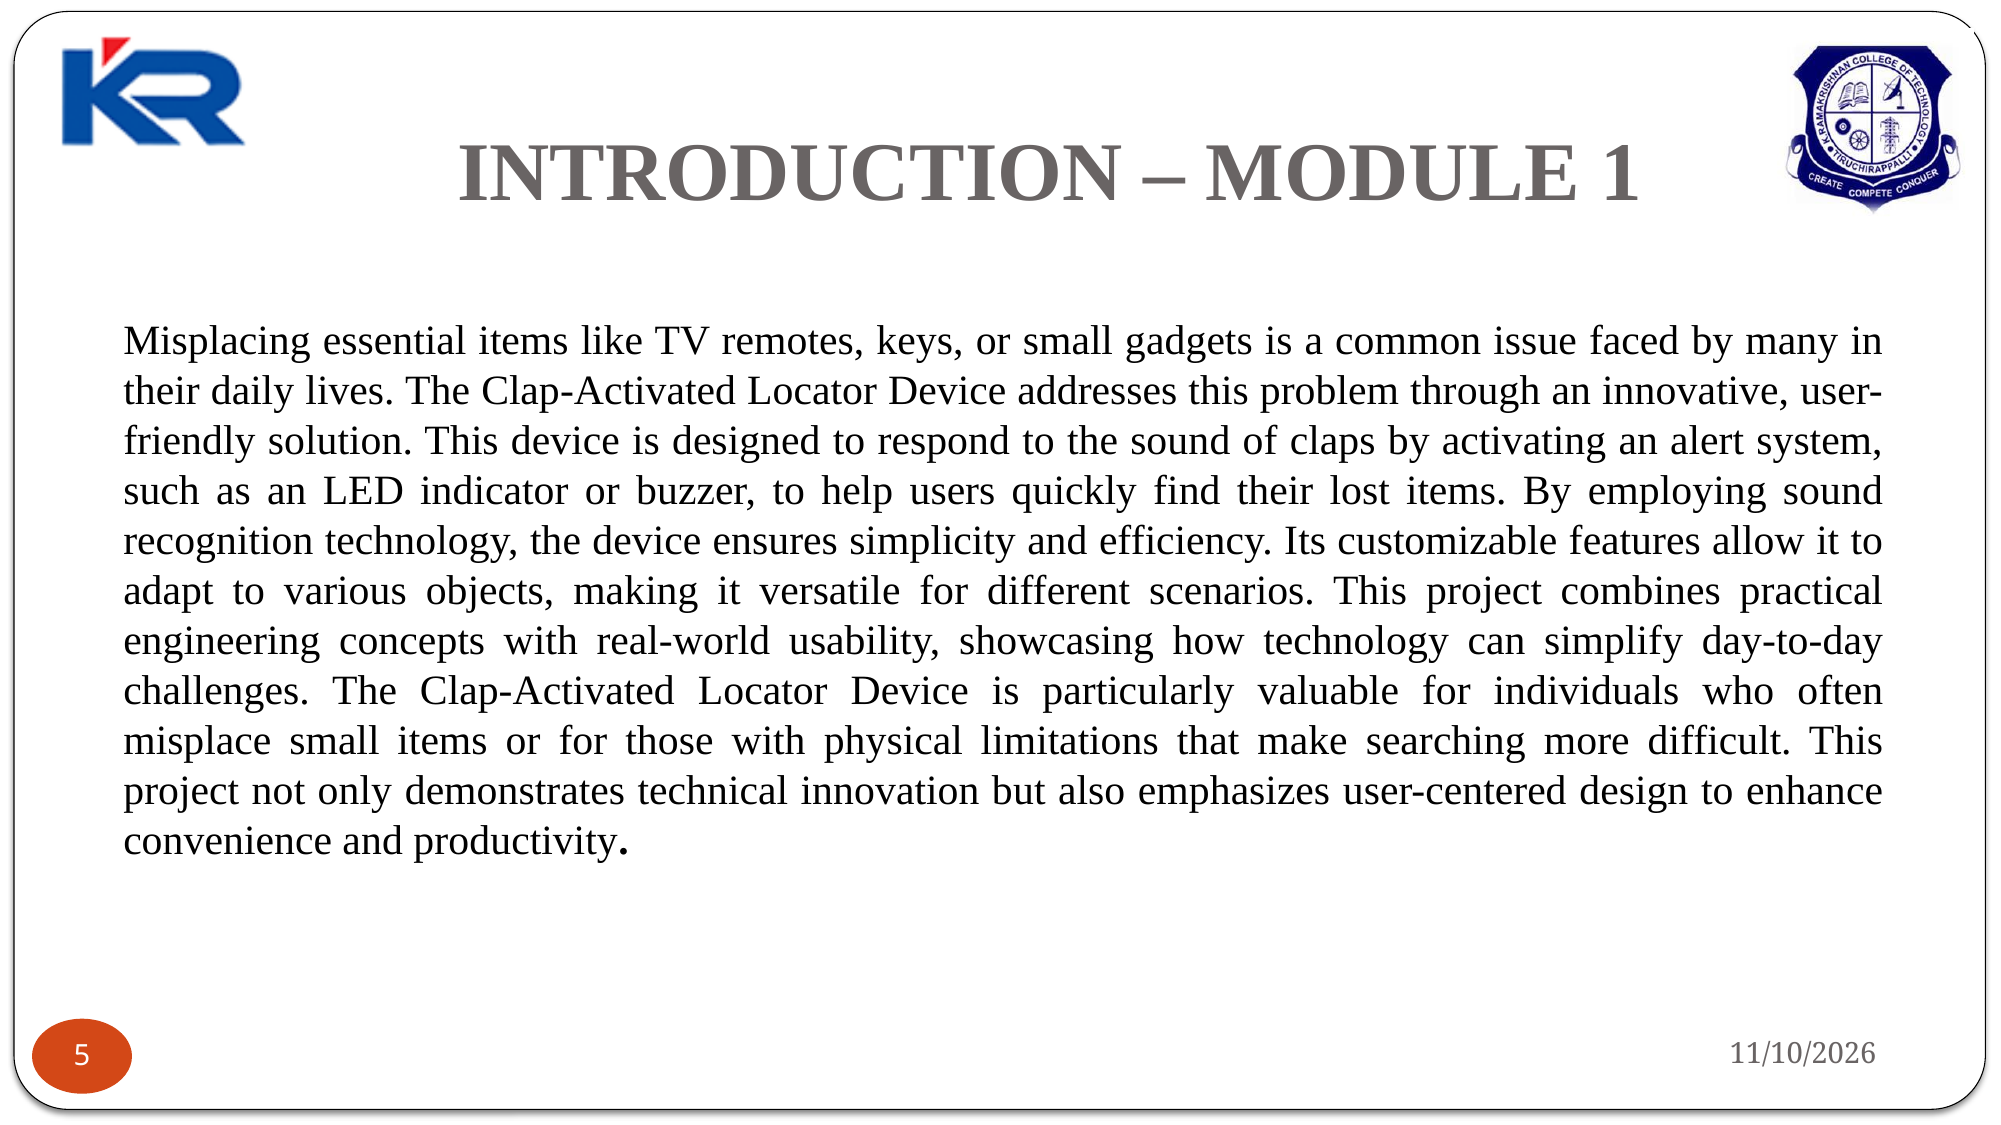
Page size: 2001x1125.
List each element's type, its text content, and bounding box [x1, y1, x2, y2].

slide_number 5 [32, 1018, 132, 1094]
title INTRODUCTION – MODULE 1 [200, 45, 1774, 233]
picture [53, 28, 256, 154]
list Misplacing essential items like TV remotes, keys, or small gadgets is a common issue faced by many in their daily lives. The Clap-Activated Locator Device addresses this problem through an innovative, user-friendly solution. This device is designed to respond to the sound of claps by activating an alert system, such as an LED indicator or buzzer, to help users quickly find their lost items. By employing sound recognition technology, the device ensures simplicity and efficiency. Its customizable features allow it to adapt to various objects, making it versatile for different scenarios. This project combines practical engineering concepts with real-world usability, showcasing how technology can simplify day-to-day challenges. The Clap-Activated Locator Device is particularly valuable for individuals who often misplace small items or for those with physical limitations that make searching more difficult. This project not only demonstrates technical innovation but also emphasizes user-centered design to enhance convenience and productivity. [108, 236, 1900, 889]
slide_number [1350, 1015, 1892, 1094]
picture [1776, 28, 1974, 226]
